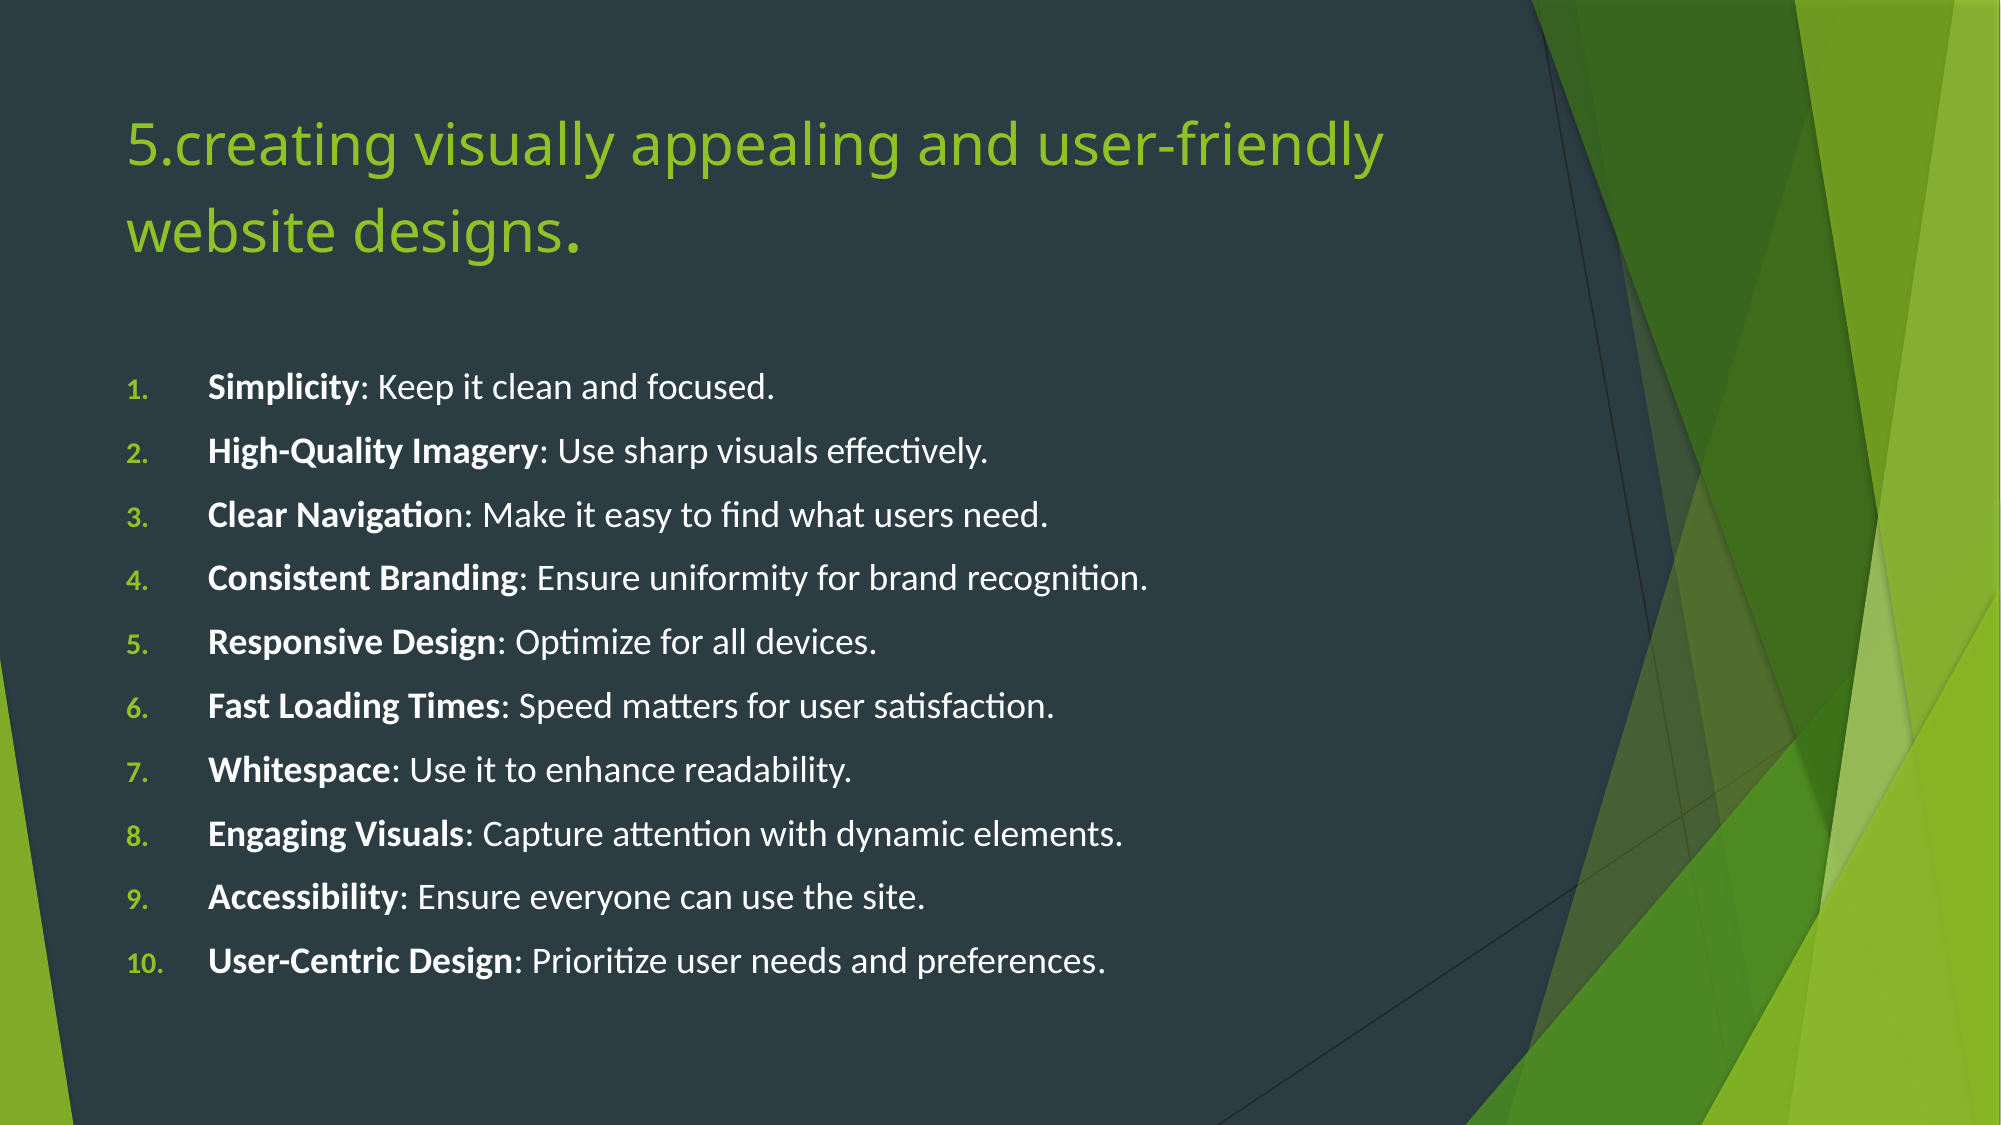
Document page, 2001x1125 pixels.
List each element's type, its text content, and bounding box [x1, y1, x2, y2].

title 5.creating visually appealing and user-friendly website designs. [111, 99, 1625, 317]
list Simplicity: Keep it clean and focused. High-Quality Imagery: Use sharp visuals effectively. Clear Navigation: Make it easy to find what users need. Consistent Branding: Ensure uniformity for brand recognition. Responsive Design: Optimize for all devices. Fast Loading Times: Speed matters for user satisfaction. Whitespace: Use it to enhance readability. Engaging Visuals: Capture attention with dynamic elements. Accessibility: Ensure everyone can use the site. User-Centric Design: Prioritize user needs and preferences. [111, 354, 1522, 992]
